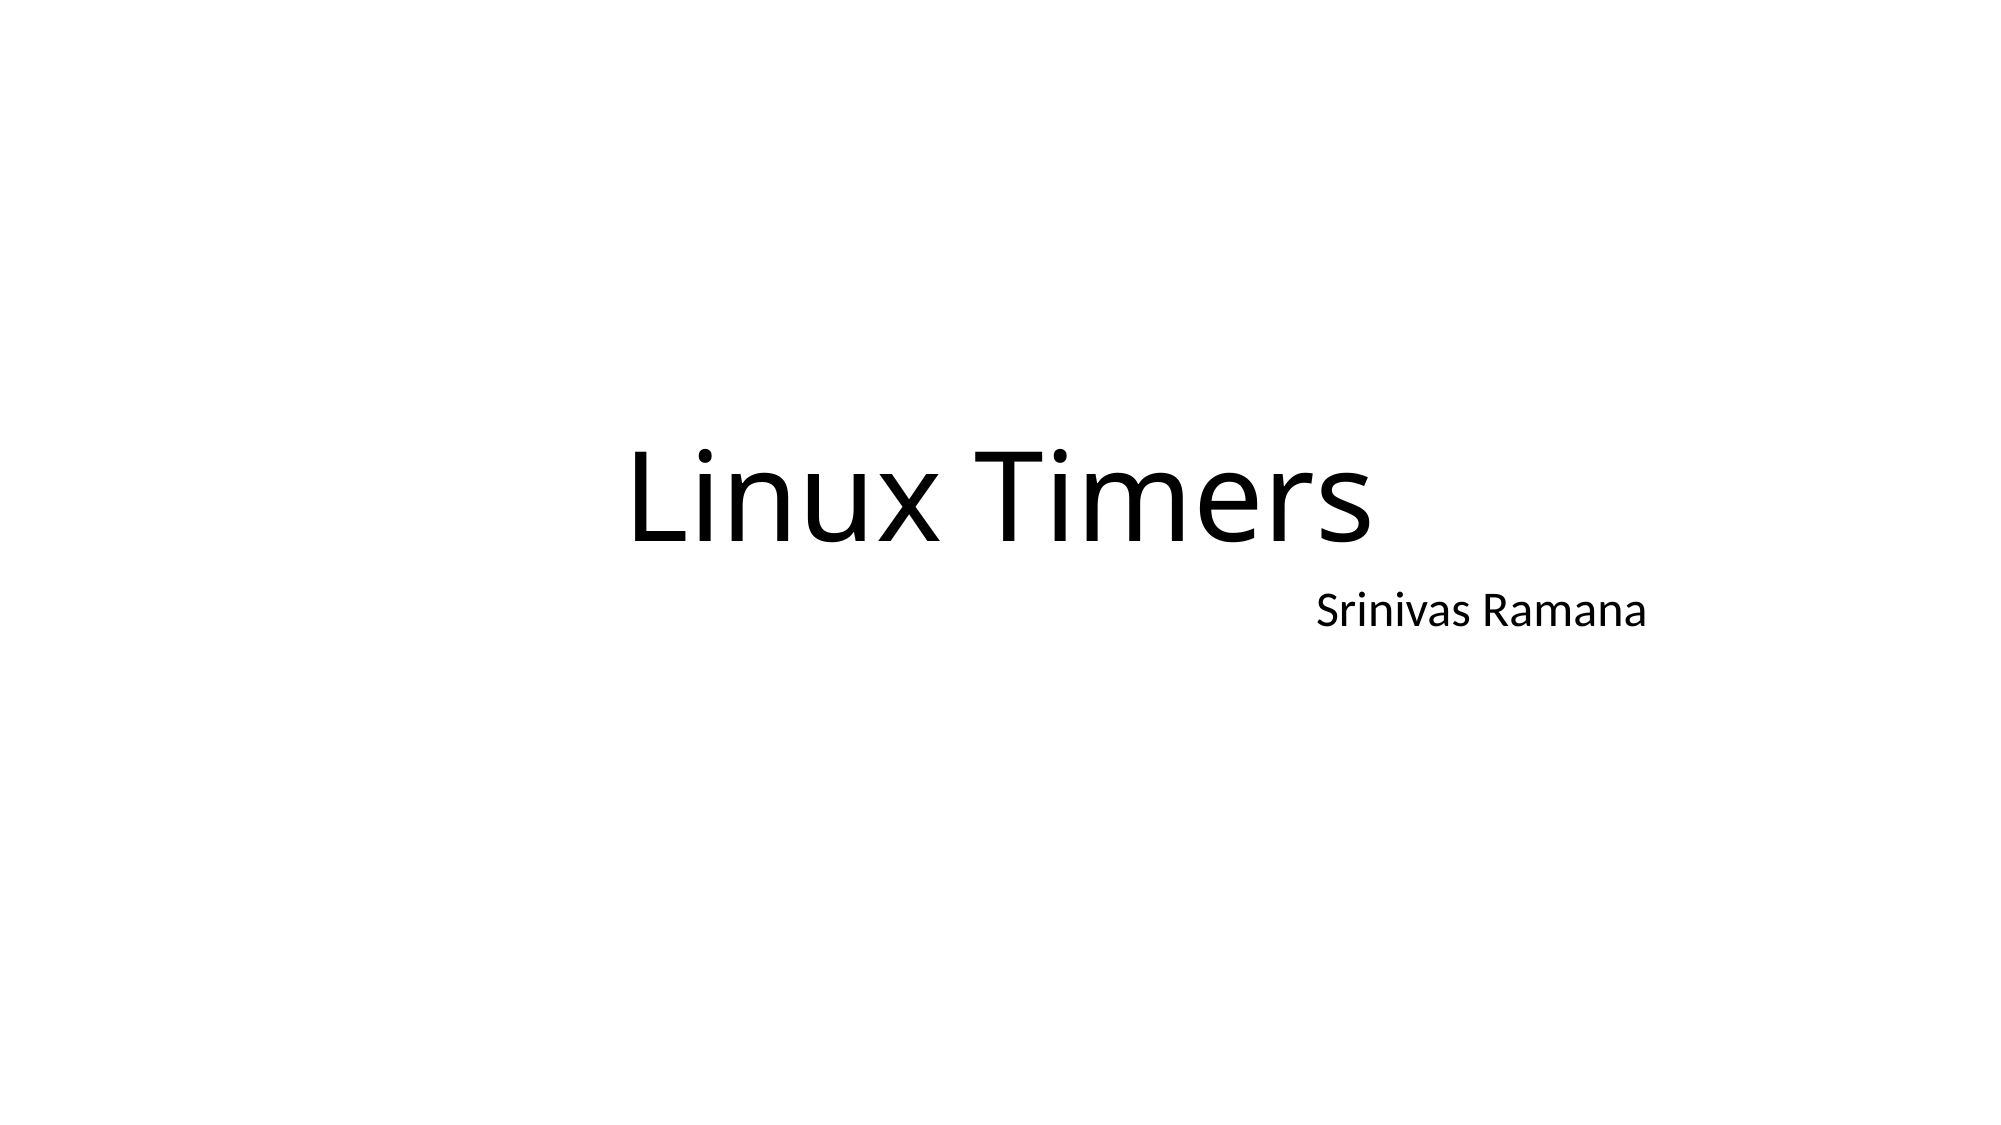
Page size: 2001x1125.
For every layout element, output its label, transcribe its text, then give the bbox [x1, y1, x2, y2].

subtitle Srinivas Ramana [1271, 575, 1693, 669]
title Linux Timers [249, 184, 1750, 576]
